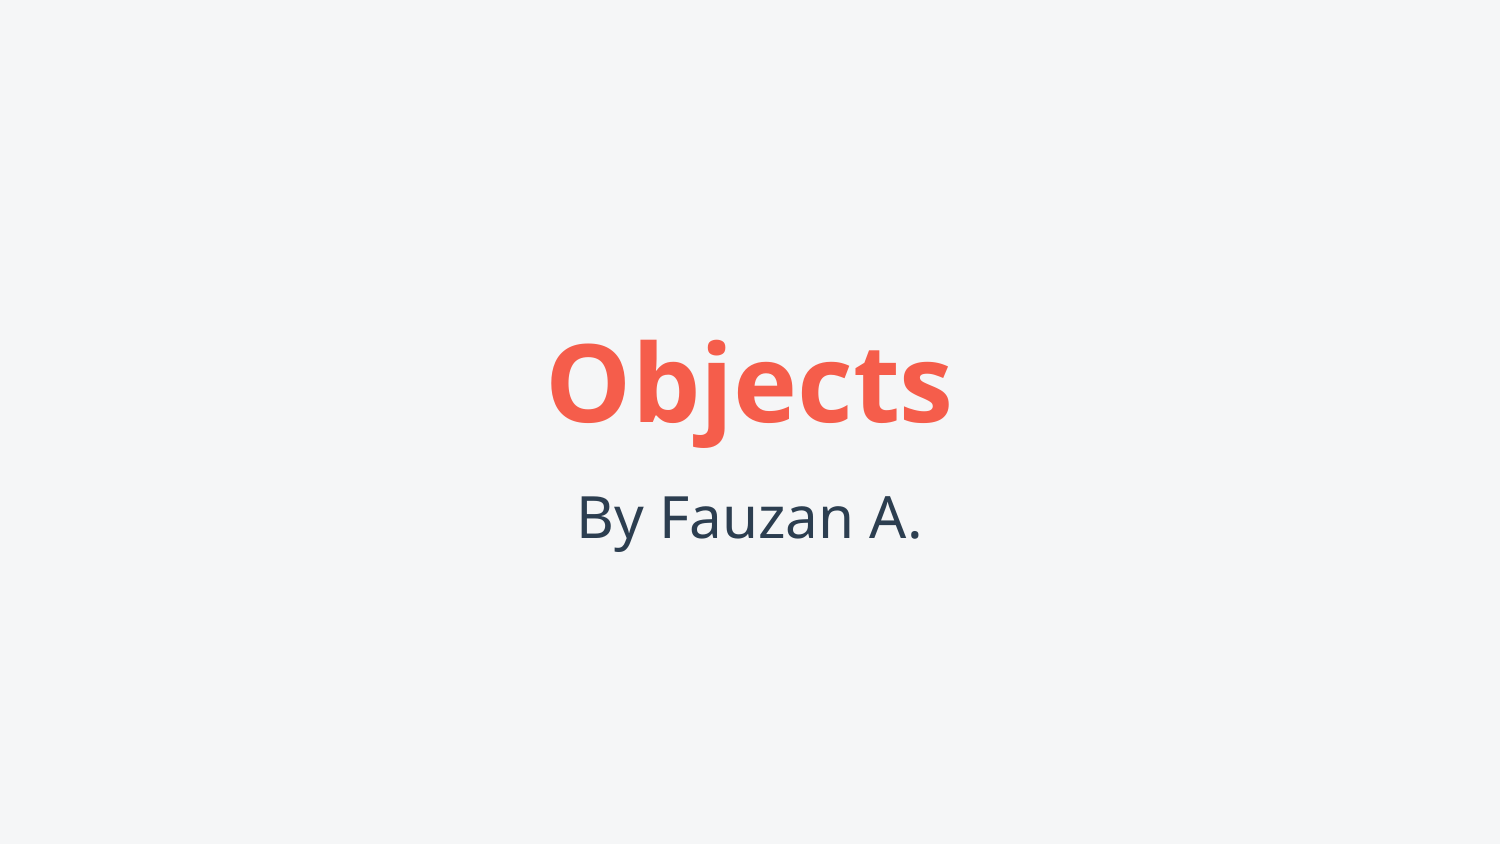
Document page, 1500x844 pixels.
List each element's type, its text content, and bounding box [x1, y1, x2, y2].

title Objects [51, 122, 1449, 459]
subtitle By Fauzan A. [51, 464, 1449, 595]
